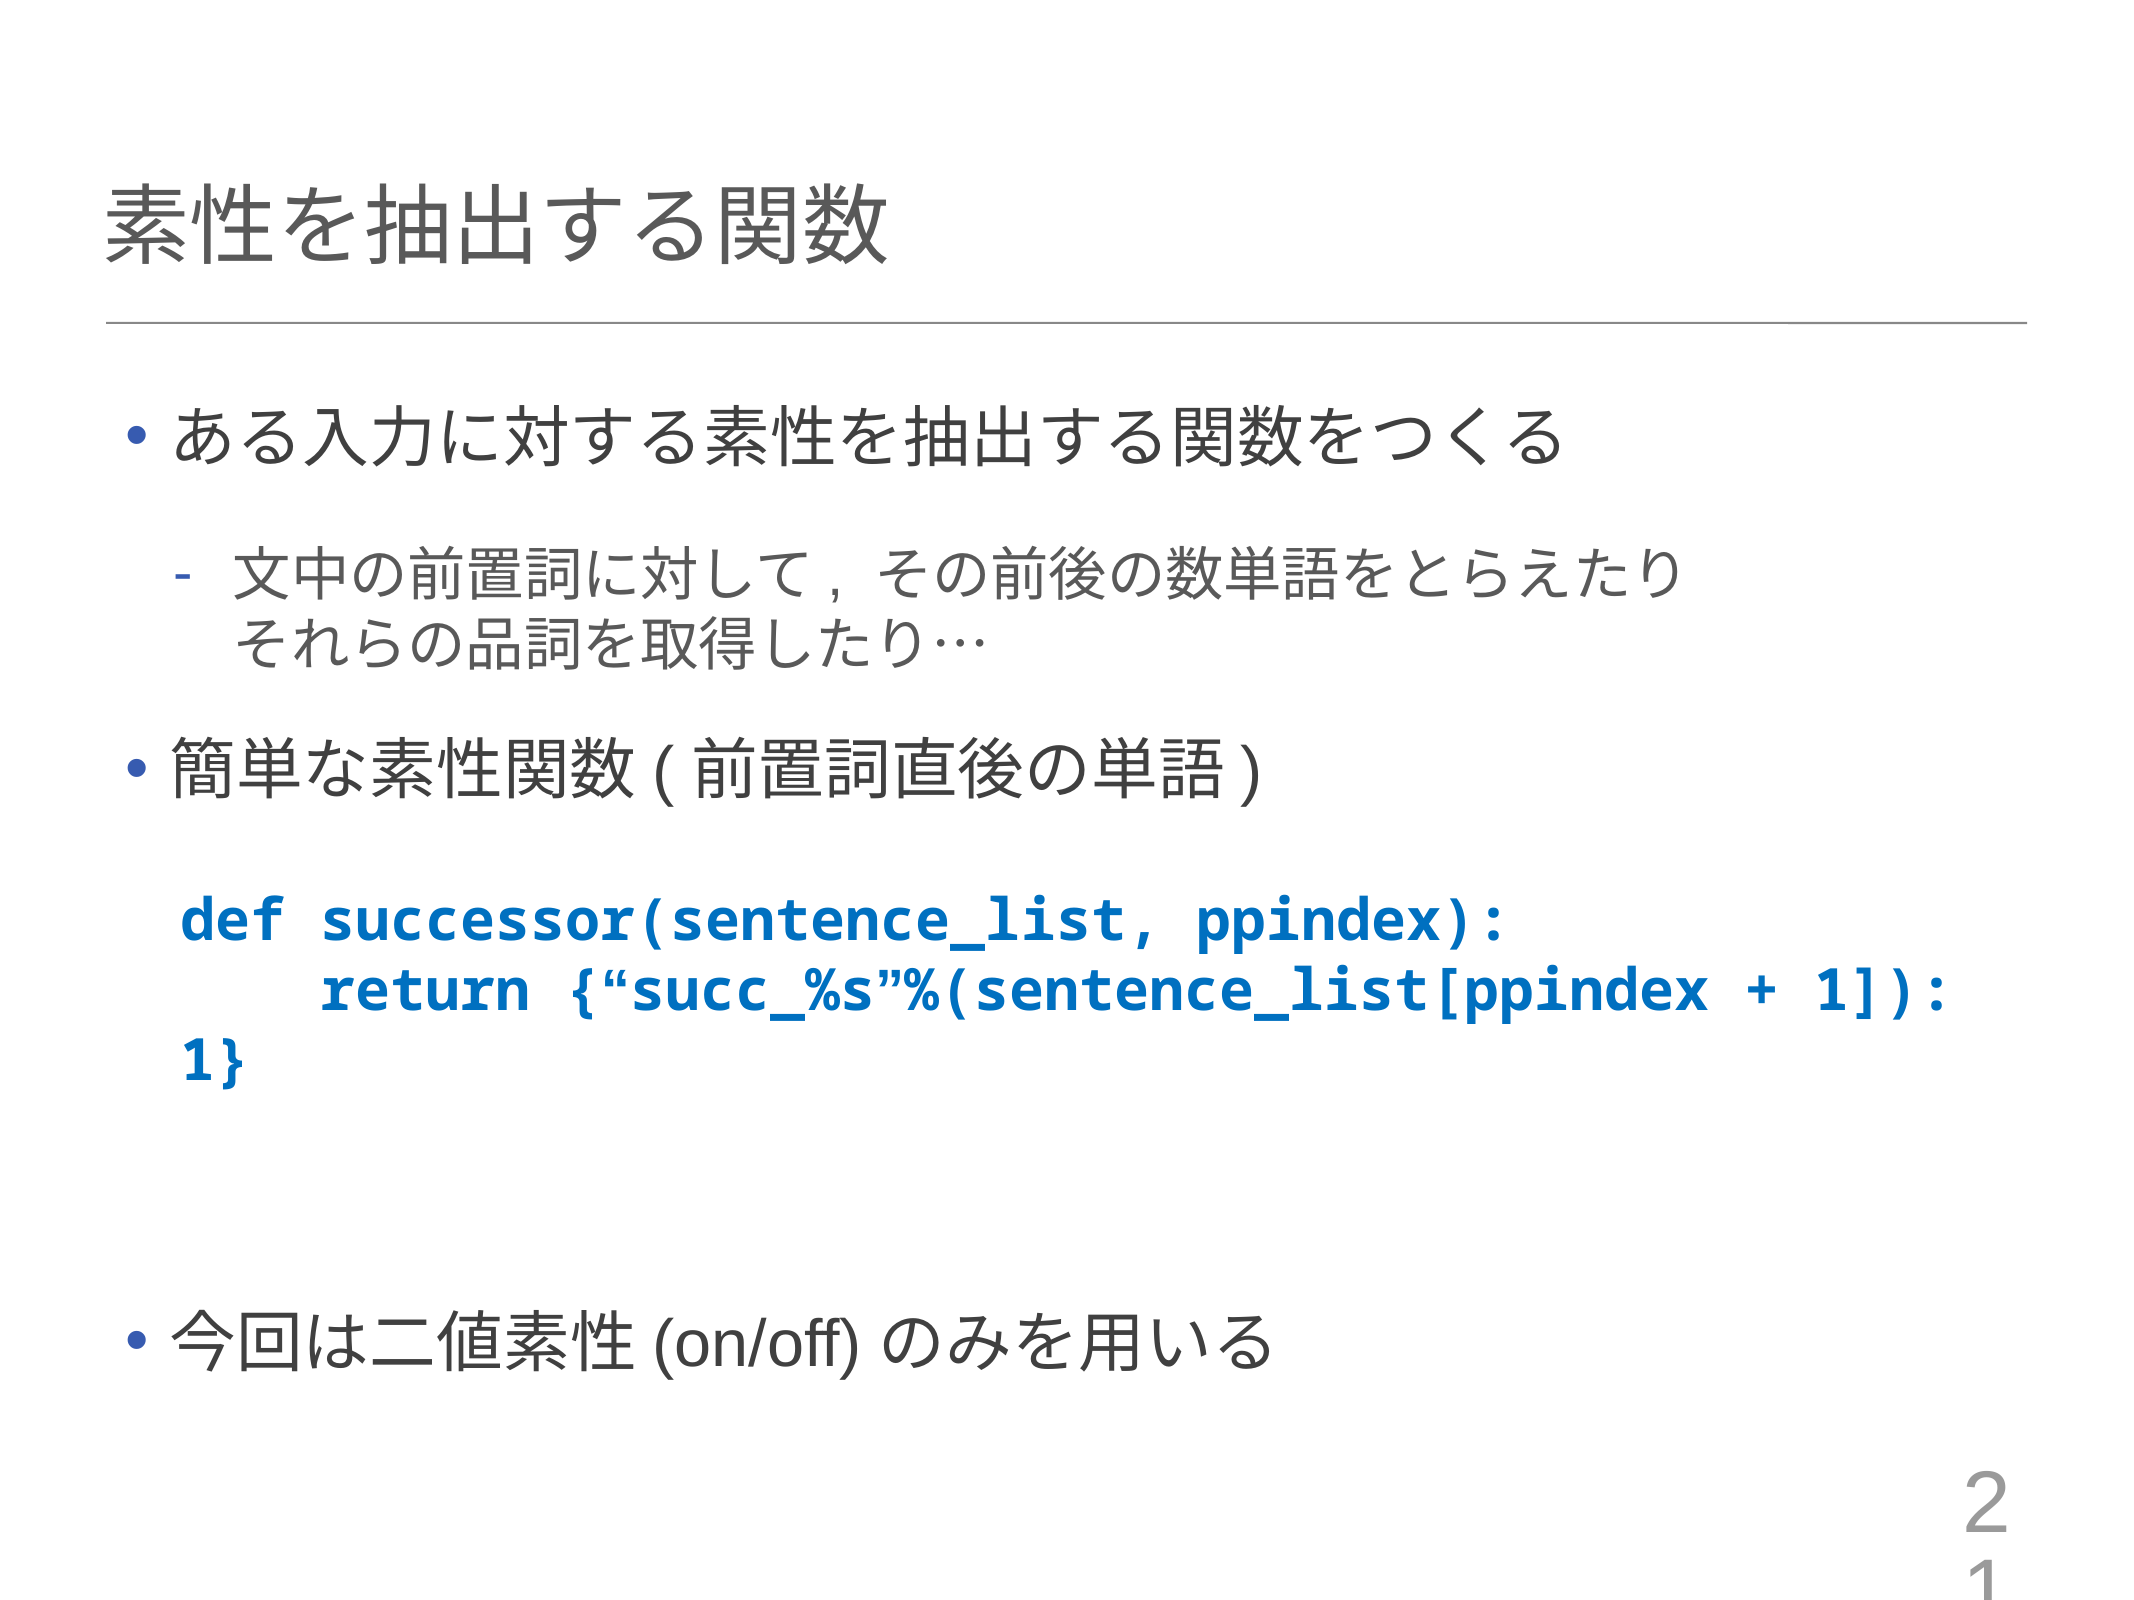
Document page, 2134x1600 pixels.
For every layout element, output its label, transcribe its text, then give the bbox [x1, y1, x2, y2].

list ある入力に対する素性を抽出する関数をつくる 文中の前置詞に対して, その前後の数単語をとらえたり それらの品詞を取得したり… 簡単な素性関数(前置詞直後の単語) def successor(sentence_list, ppindex): return {“succ_%s”%(sentence_list[ppindex + 1]): 1} 今回は二値素性(on/off)のみを用いる [86, 386, 2048, 1462]
title 素性を抽出する関数 [93, 54, 2040, 284]
slide_number 21 [1947, 1437, 2064, 1559]
